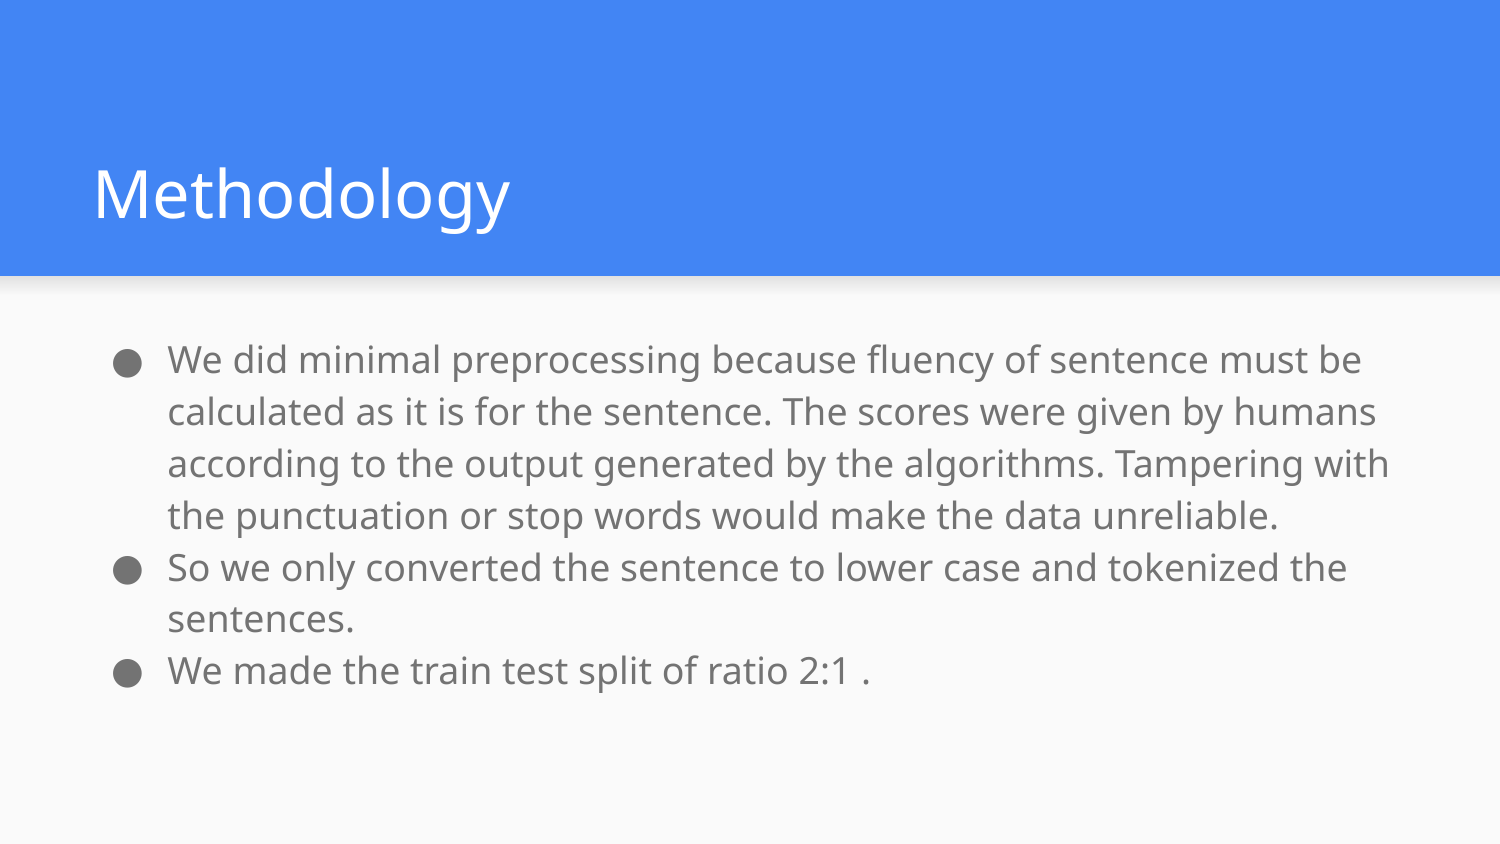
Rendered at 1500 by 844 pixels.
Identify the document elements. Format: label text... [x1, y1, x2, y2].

list We did minimal preprocessing because fluency of sentence must be calculated as it is for the sentence. The scores were given by humans according to the output generated by the algorithms. Tampering with the punctuation or stop words would make the data unreliable. So we only converted the sentence to lower case and tokenized the sentences. We made the train test split of ratio 2:1 . [77, 314, 1427, 760]
title Methodology [77, 121, 1427, 248]
